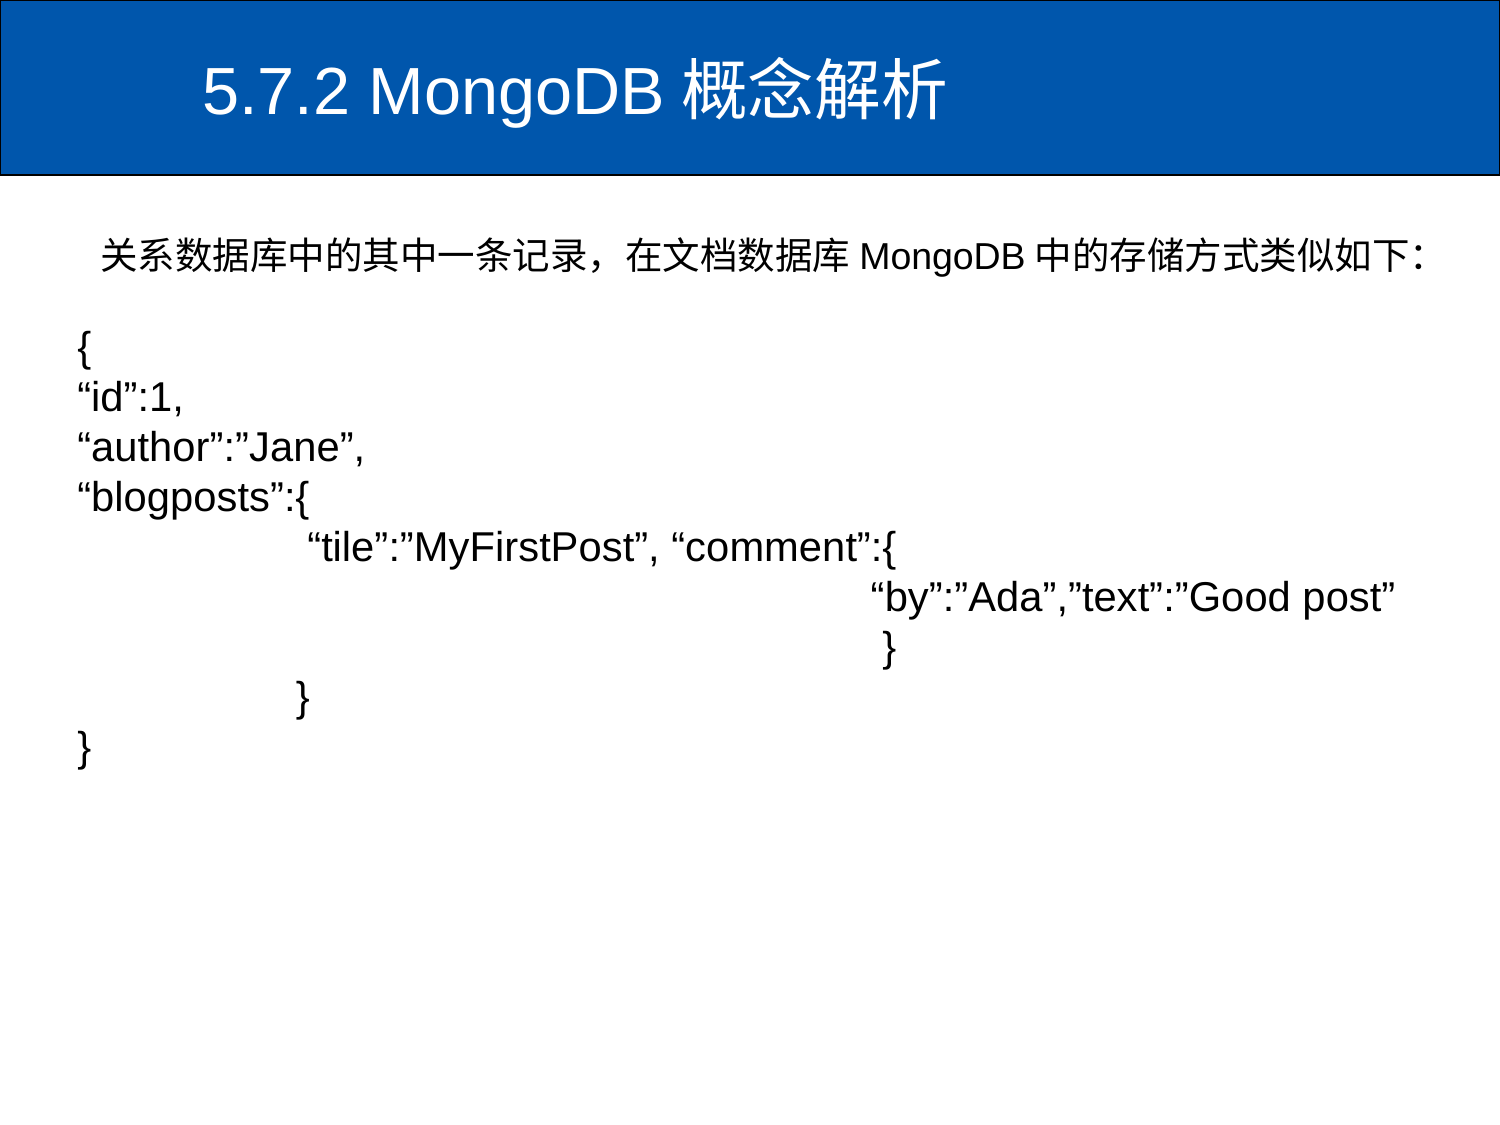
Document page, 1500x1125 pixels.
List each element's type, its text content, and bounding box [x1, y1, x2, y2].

text_box 关系数据库中的其中一条记录，在文档数据库MongoDB中的存储方式类似如下： [85, 224, 1462, 285]
text_box { “id”:1, “author”:”Jane”, “blogposts”:{ “tile”:”MyFirstPost”, “comment”:{ “by”:”Ada”,”text”:”Good post” } } } [62, 312, 1450, 778]
title 5.7.2 MongoDB概念解析 [187, 12, 1500, 163]
